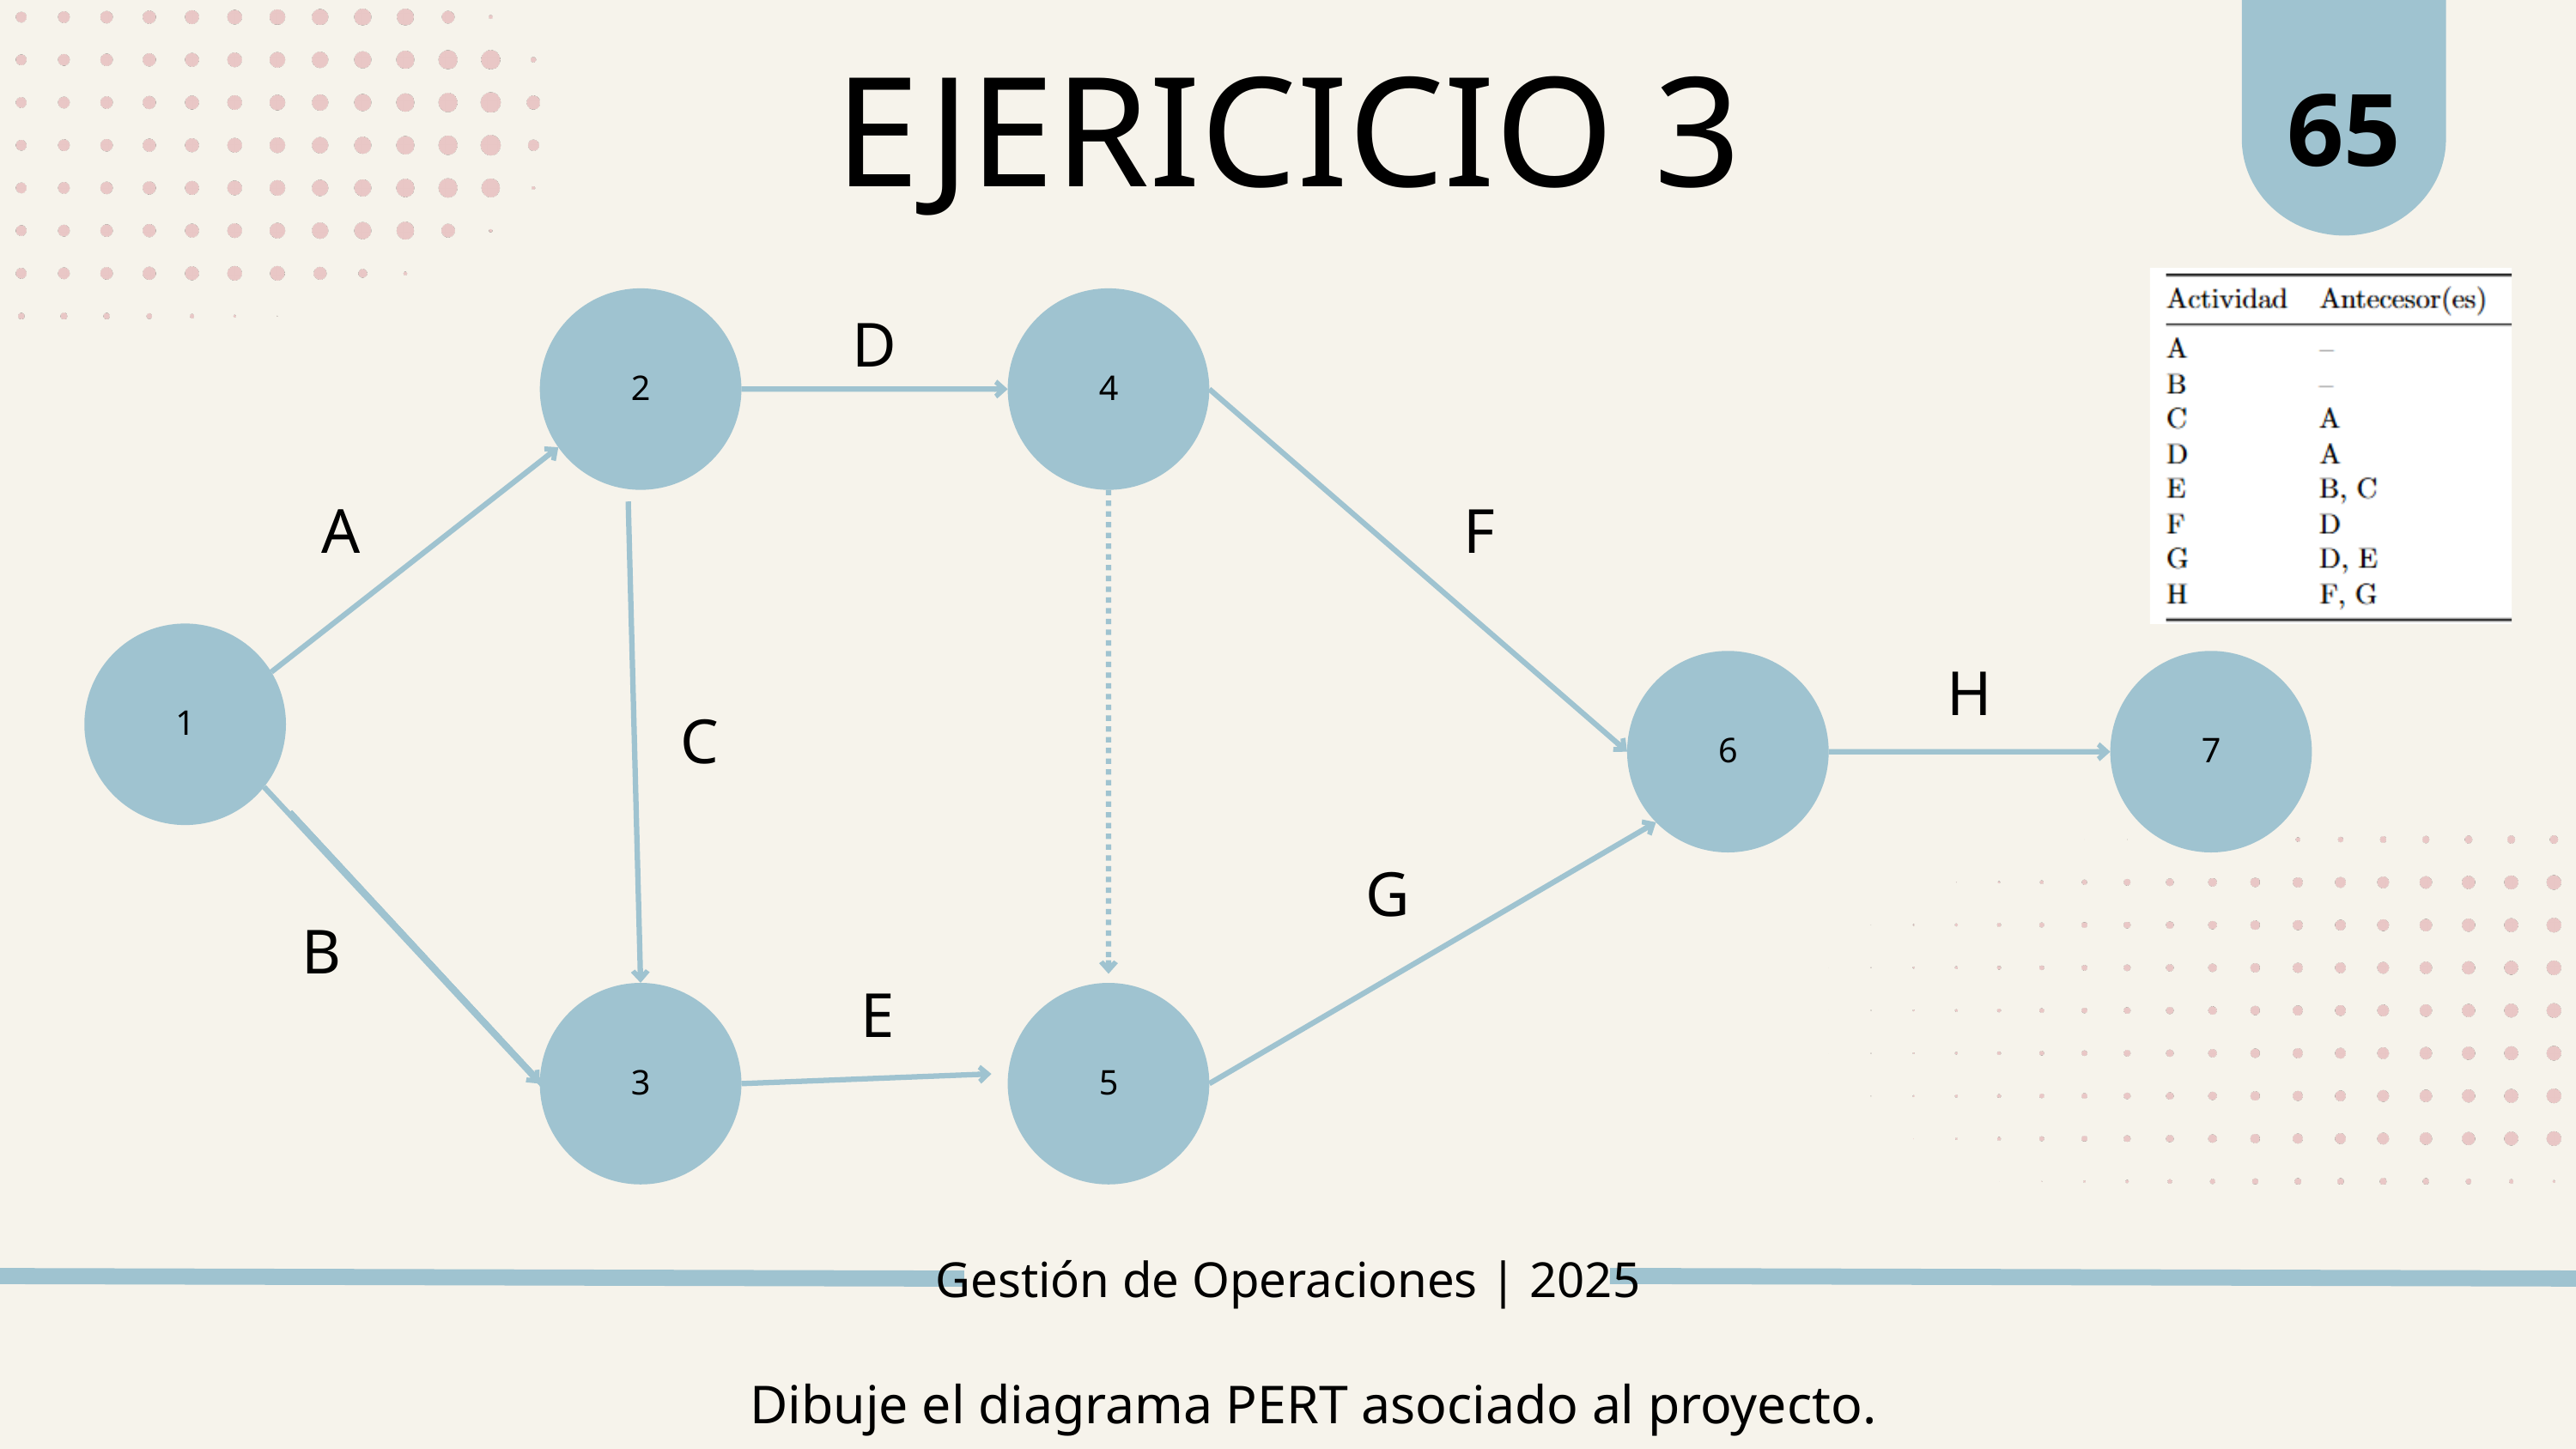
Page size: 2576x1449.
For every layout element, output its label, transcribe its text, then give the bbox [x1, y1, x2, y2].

text_box G [1365, 843, 1410, 929]
text_box Gestión de Operaciones | 2025 [803, 1239, 1773, 1307]
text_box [539, 288, 742, 490]
text_box F [1464, 480, 1496, 566]
text_box [0, 0, 540, 319]
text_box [84, 623, 287, 826]
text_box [1007, 982, 1210, 1185]
text_box A [321, 480, 360, 566]
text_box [539, 982, 742, 1185]
text_box E [860, 964, 895, 1050]
text_box B [301, 900, 342, 986]
text_box [2149, 268, 2512, 624]
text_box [1626, 651, 1829, 853]
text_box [1007, 288, 1210, 490]
text_box D [852, 294, 897, 379]
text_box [2110, 651, 2312, 853]
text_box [2233, 0, 2455, 236]
text_box EJERICICIO 3 [540, 3, 2216, 217]
text_box Dibuje el diagrama PERT asociado al proyecto. [697, 1361, 1943, 1434]
text_box [746, 1068, 992, 1084]
text_box C [680, 690, 719, 776]
text_box H [1947, 642, 1992, 728]
text_box [1828, 835, 2576, 1185]
